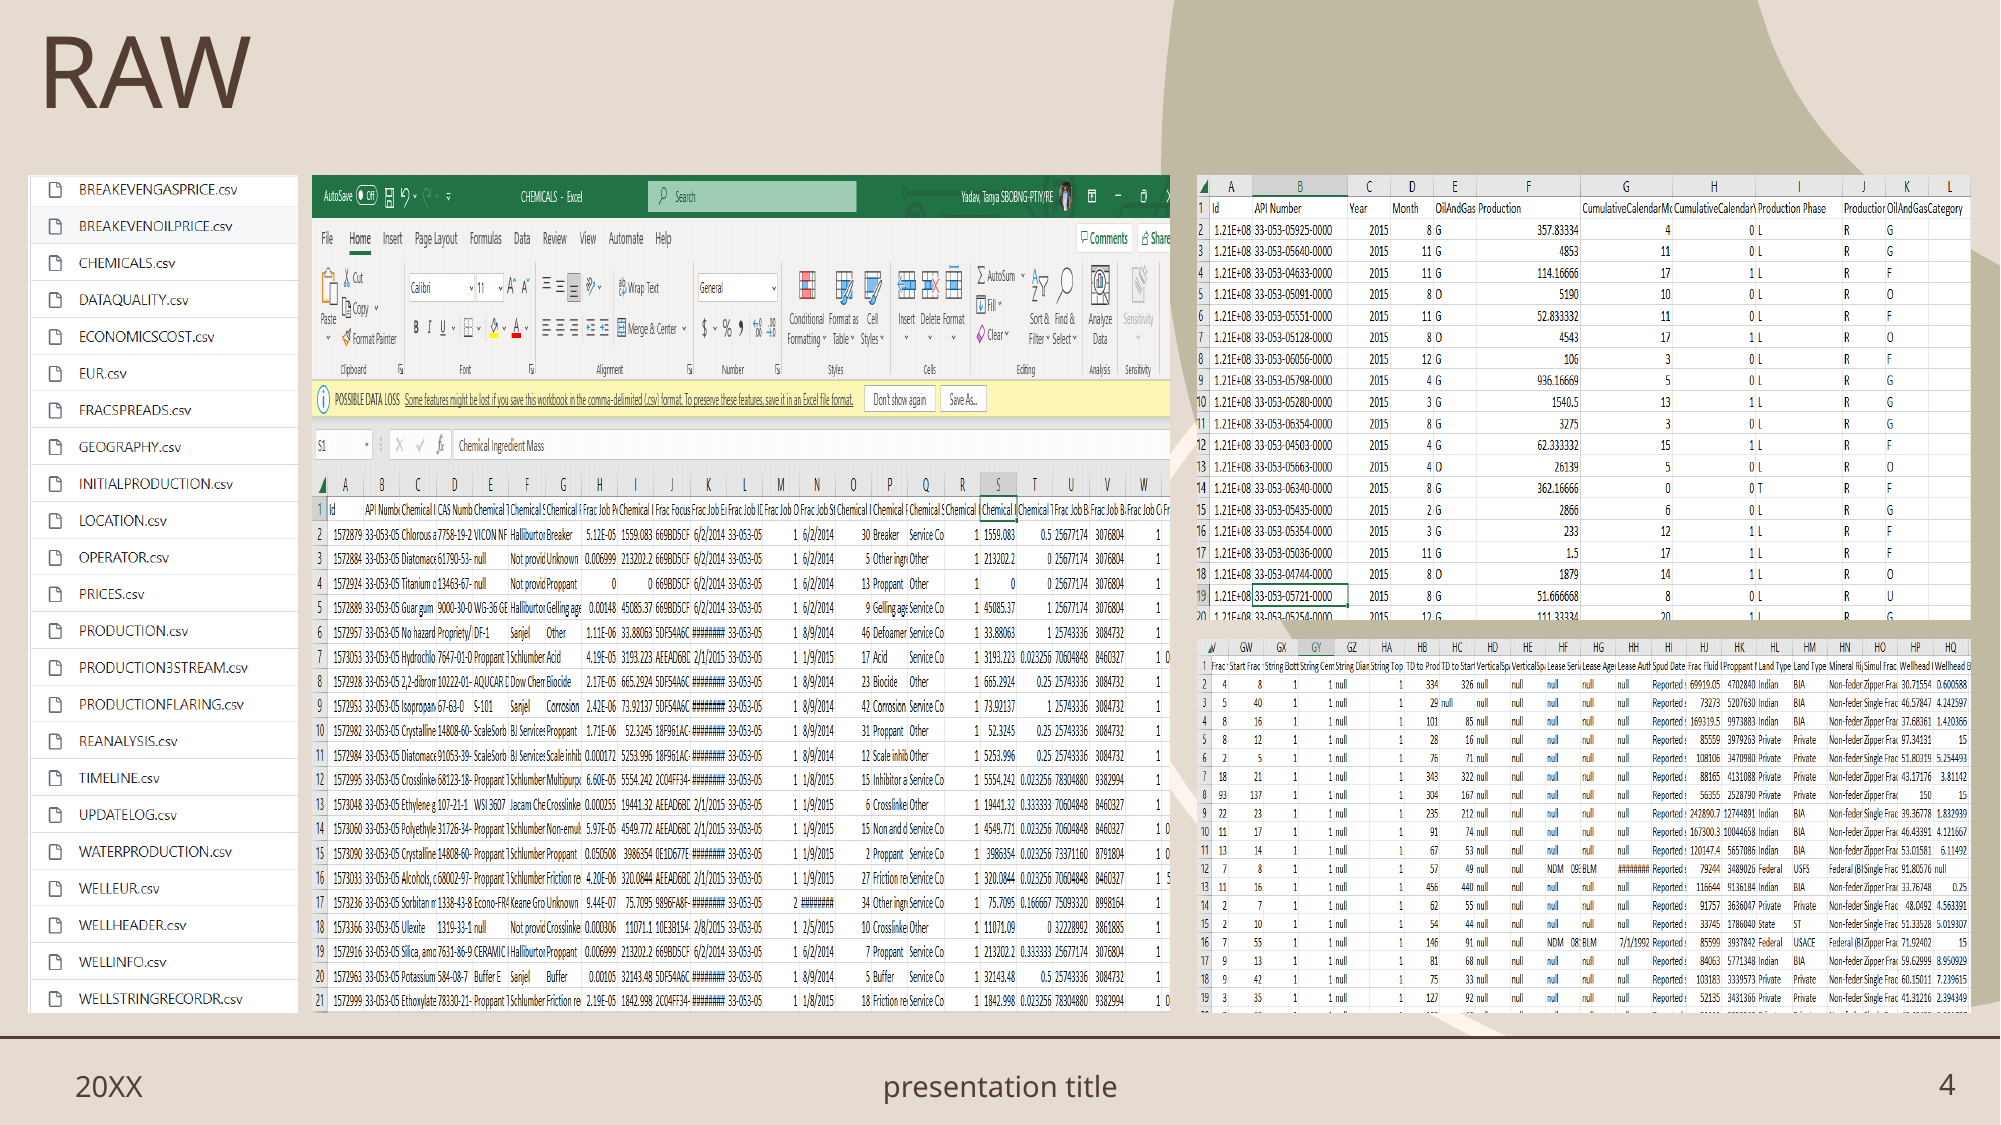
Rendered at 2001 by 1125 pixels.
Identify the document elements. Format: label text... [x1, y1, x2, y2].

title RAW [22, 13, 1090, 138]
picture [312, 175, 1971, 1036]
footer presentation title [718, 1060, 1283, 1112]
slide_number 4 [1808, 1060, 1971, 1112]
slide_number 20XX [60, 1060, 222, 1112]
picture [28, 175, 298, 1013]
